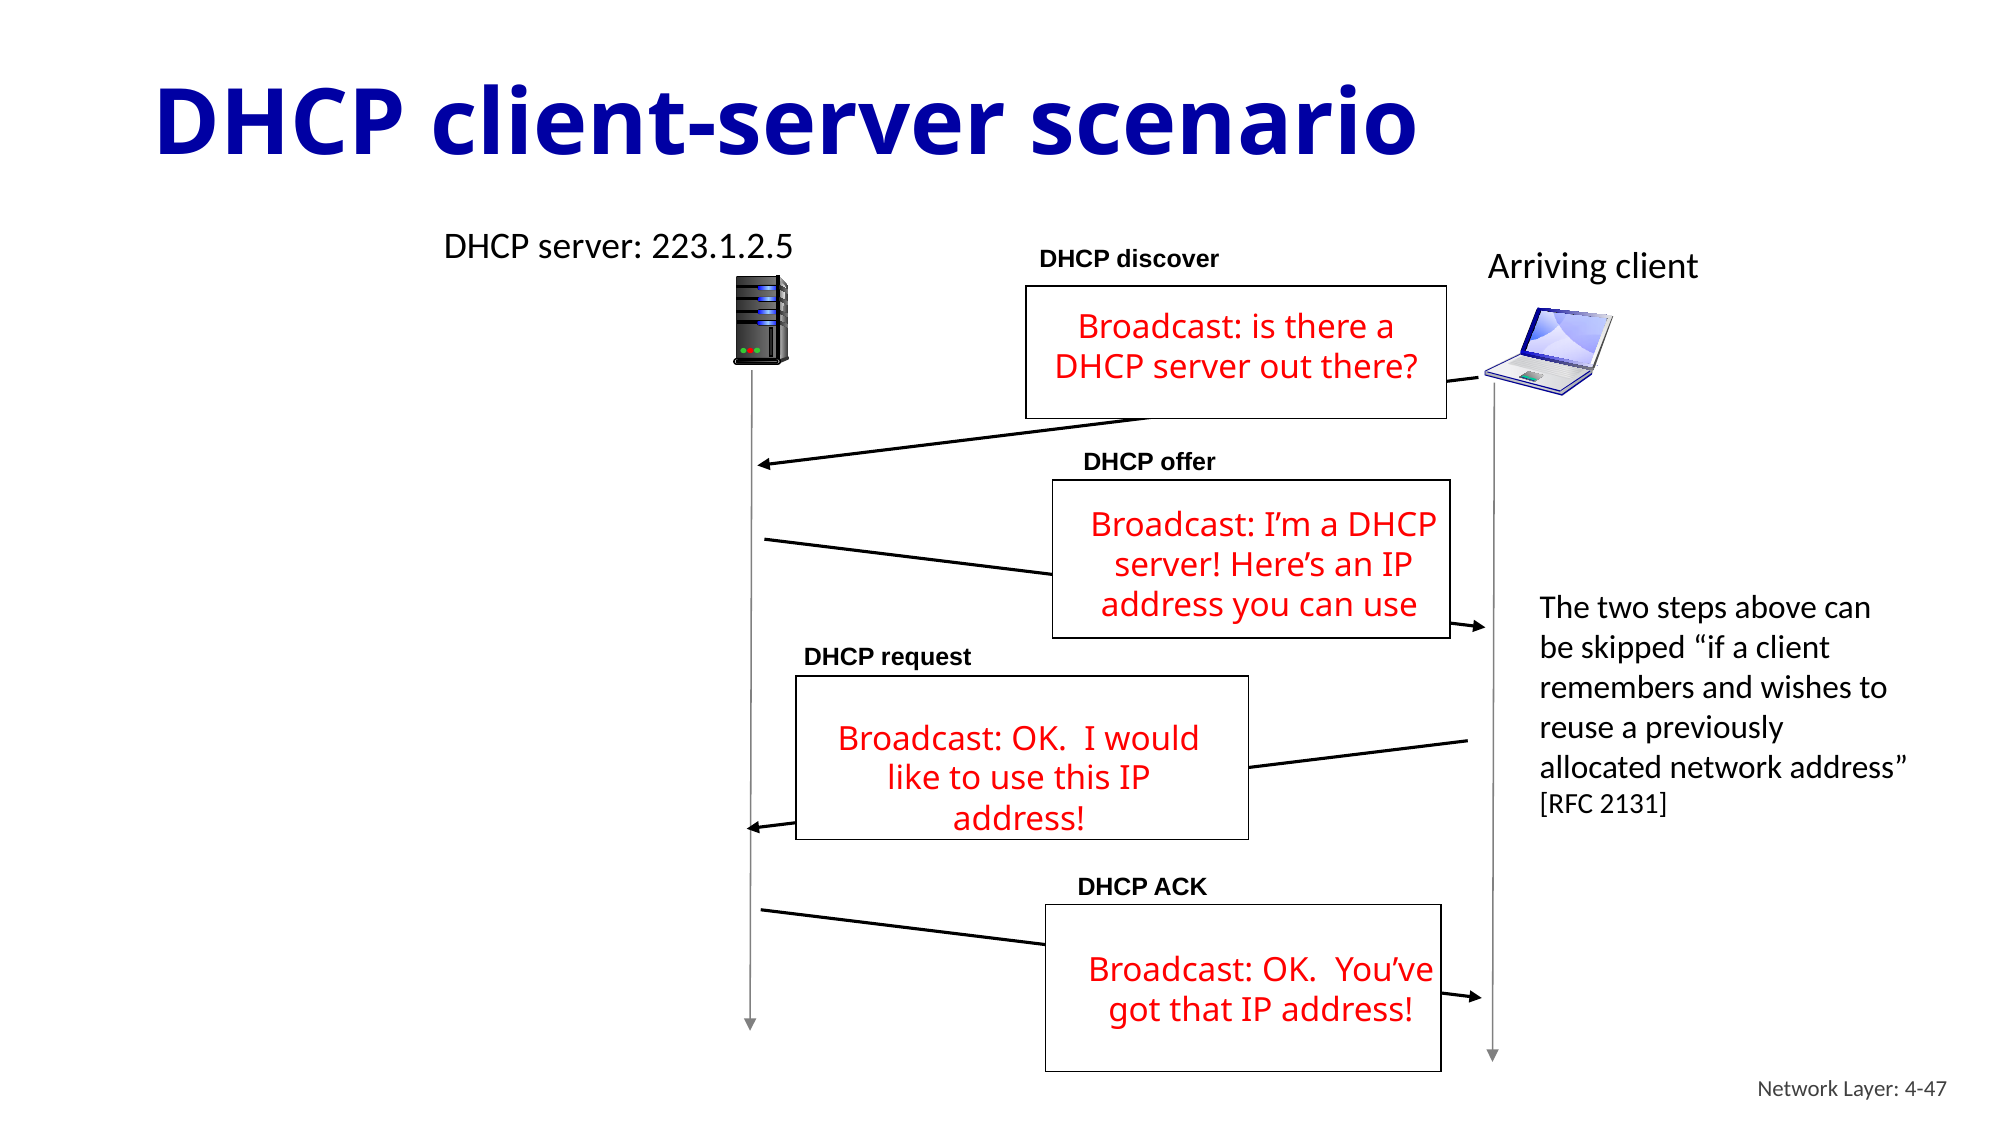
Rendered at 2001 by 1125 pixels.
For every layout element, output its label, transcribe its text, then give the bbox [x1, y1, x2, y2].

text_box DHCP server: 223.1.2.5 [429, 213, 810, 273]
text_box [1472, 619, 1486, 633]
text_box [1056, 488, 1472, 634]
text_box The two steps above can be skipped “if a client remembers and wishes to reuse a previously allocated network address” [RFC 2131] [1524, 577, 1928, 828]
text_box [757, 235, 1479, 466]
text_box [1053, 916, 1469, 1062]
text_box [733, 276, 789, 365]
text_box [1484, 307, 1614, 398]
title DHCP client-server scenario [137, 51, 1863, 198]
slide_number Network Layer: 4-47 [1512, 1056, 1963, 1117]
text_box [803, 684, 1235, 830]
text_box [774, 632, 1249, 840]
text_box [1469, 990, 1482, 1003]
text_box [1029, 863, 1442, 1072]
text_box Arriving client [1479, 240, 1763, 294]
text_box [1036, 438, 1451, 632]
text_box [743, 831, 757, 1031]
text_box [1486, 398, 1499, 1062]
text_box [746, 821, 774, 834]
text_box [1249, 634, 1451, 639]
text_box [1027, 288, 1444, 409]
